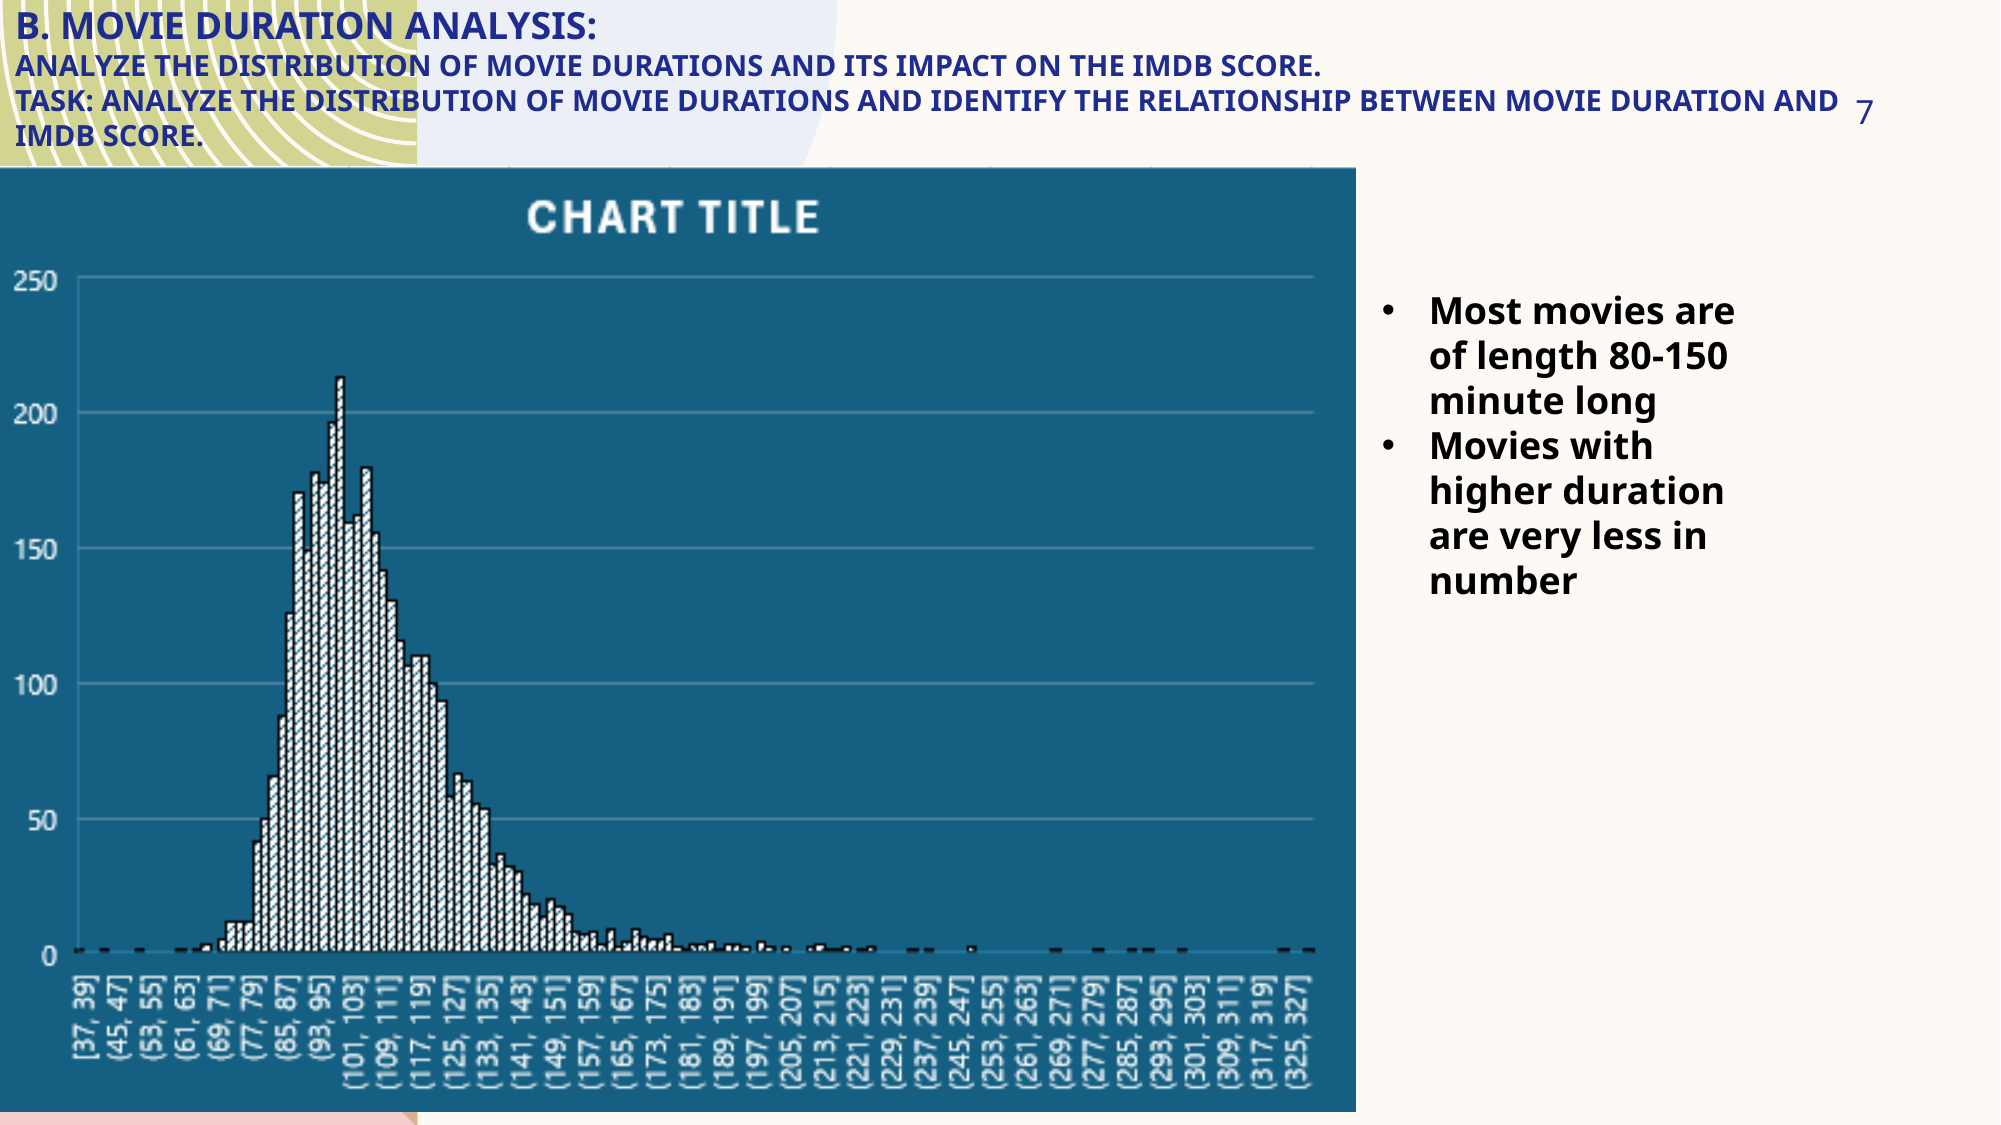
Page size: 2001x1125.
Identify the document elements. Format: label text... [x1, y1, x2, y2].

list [0, 166, 1356, 1112]
slide_number 7 [1699, 75, 1875, 153]
title B. Movie Duration Analysis: Analyze the distribution of movie durations and its impact on the IMDB score. Task: Analyze the distribution of movie durations and identify the relationship between movie duration and IMDB score. [0, 13, 1860, 153]
text_box Most movies are of length 80-150 minute long Movies with higher duration are very less in number [1367, 279, 1760, 610]
